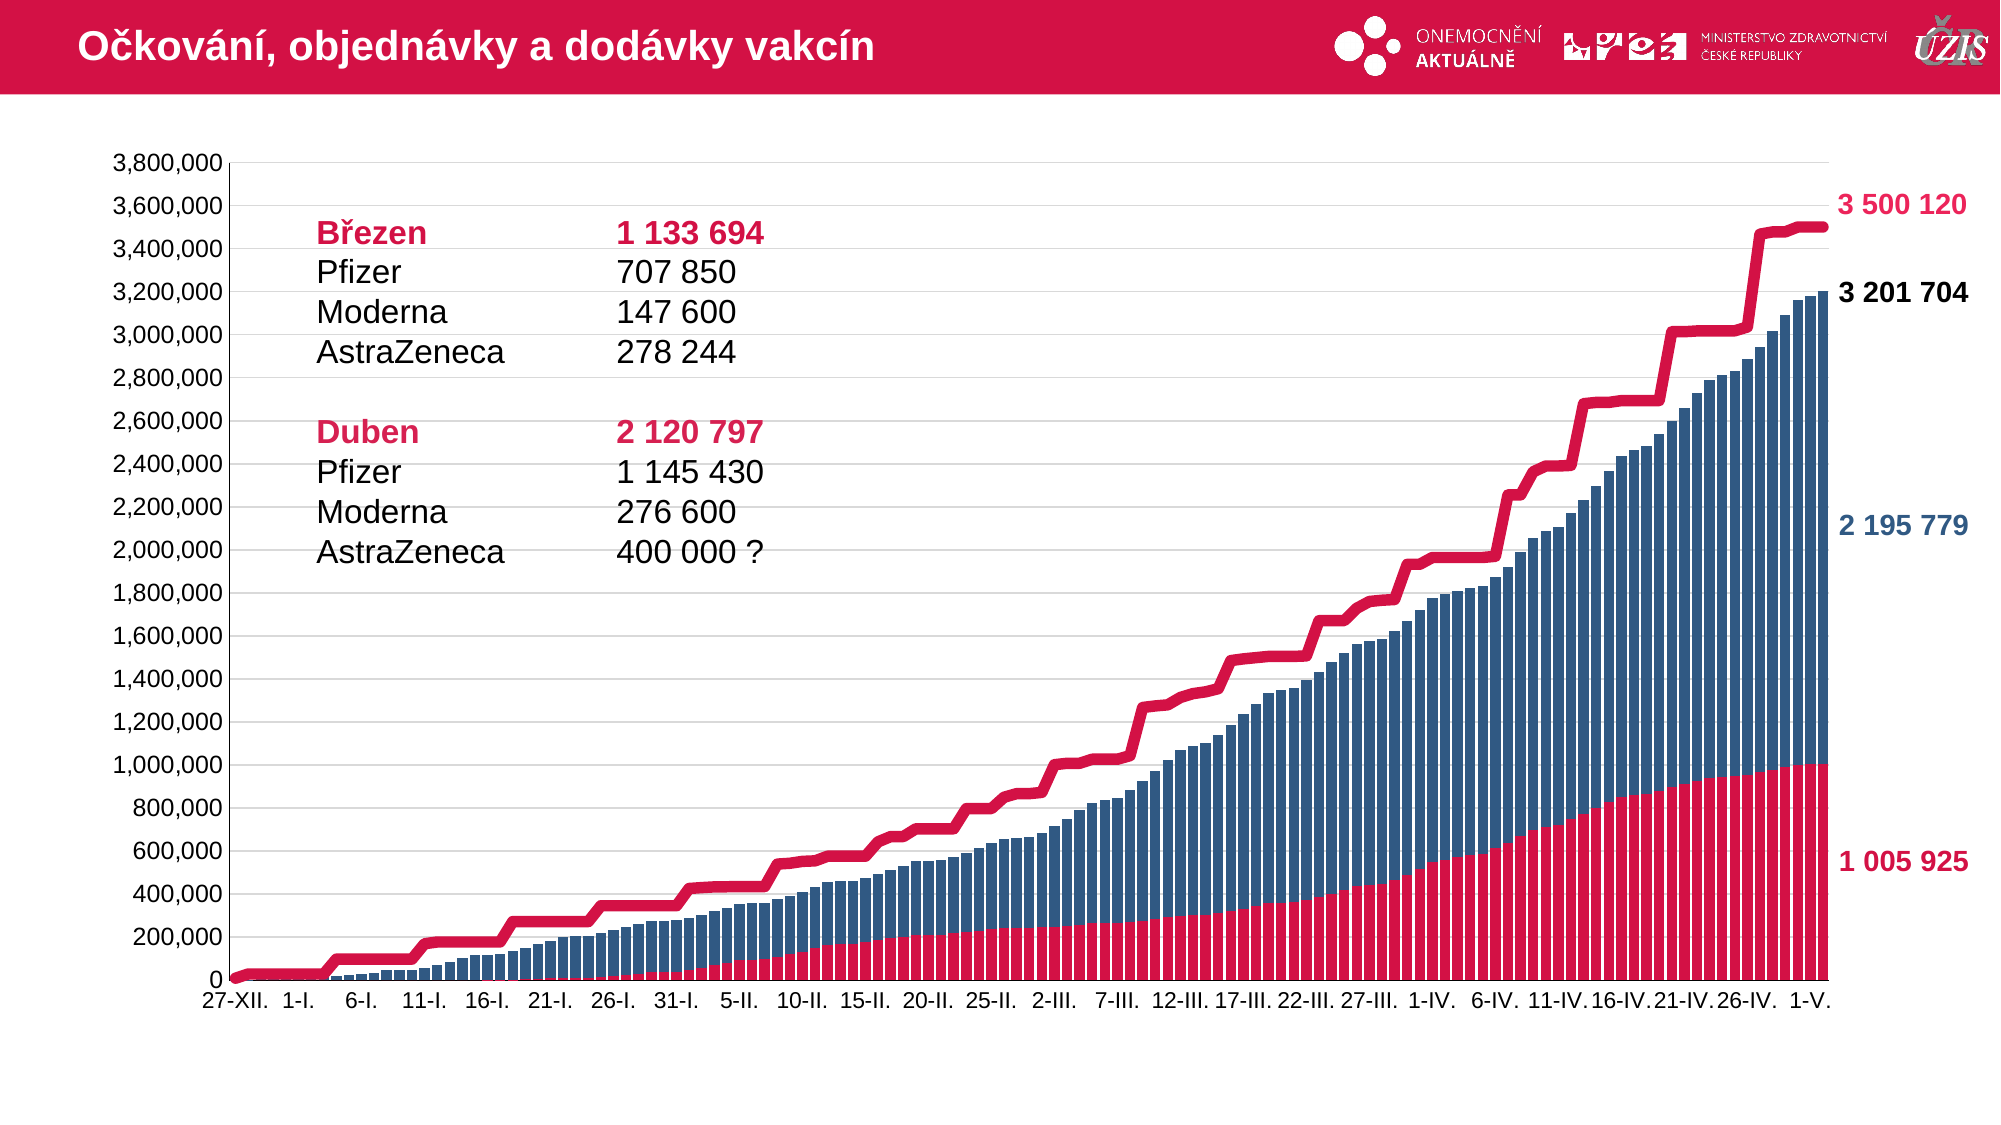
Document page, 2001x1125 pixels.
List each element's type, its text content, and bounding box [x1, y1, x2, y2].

title Očkování, objednávky a dodávky vakcín [62, 0, 948, 95]
text_box 1 005 925 [1909, 835, 1985, 886]
text_box 3 201 704 [1909, 266, 1984, 316]
chart [57, 142, 1909, 1101]
text_box 2 195 779 [1909, 499, 1985, 549]
picture [1563, 31, 1888, 60]
picture [1334, 16, 1542, 76]
text_box 3 500 120 [1909, 178, 1993, 229]
picture [1915, 15, 1989, 66]
